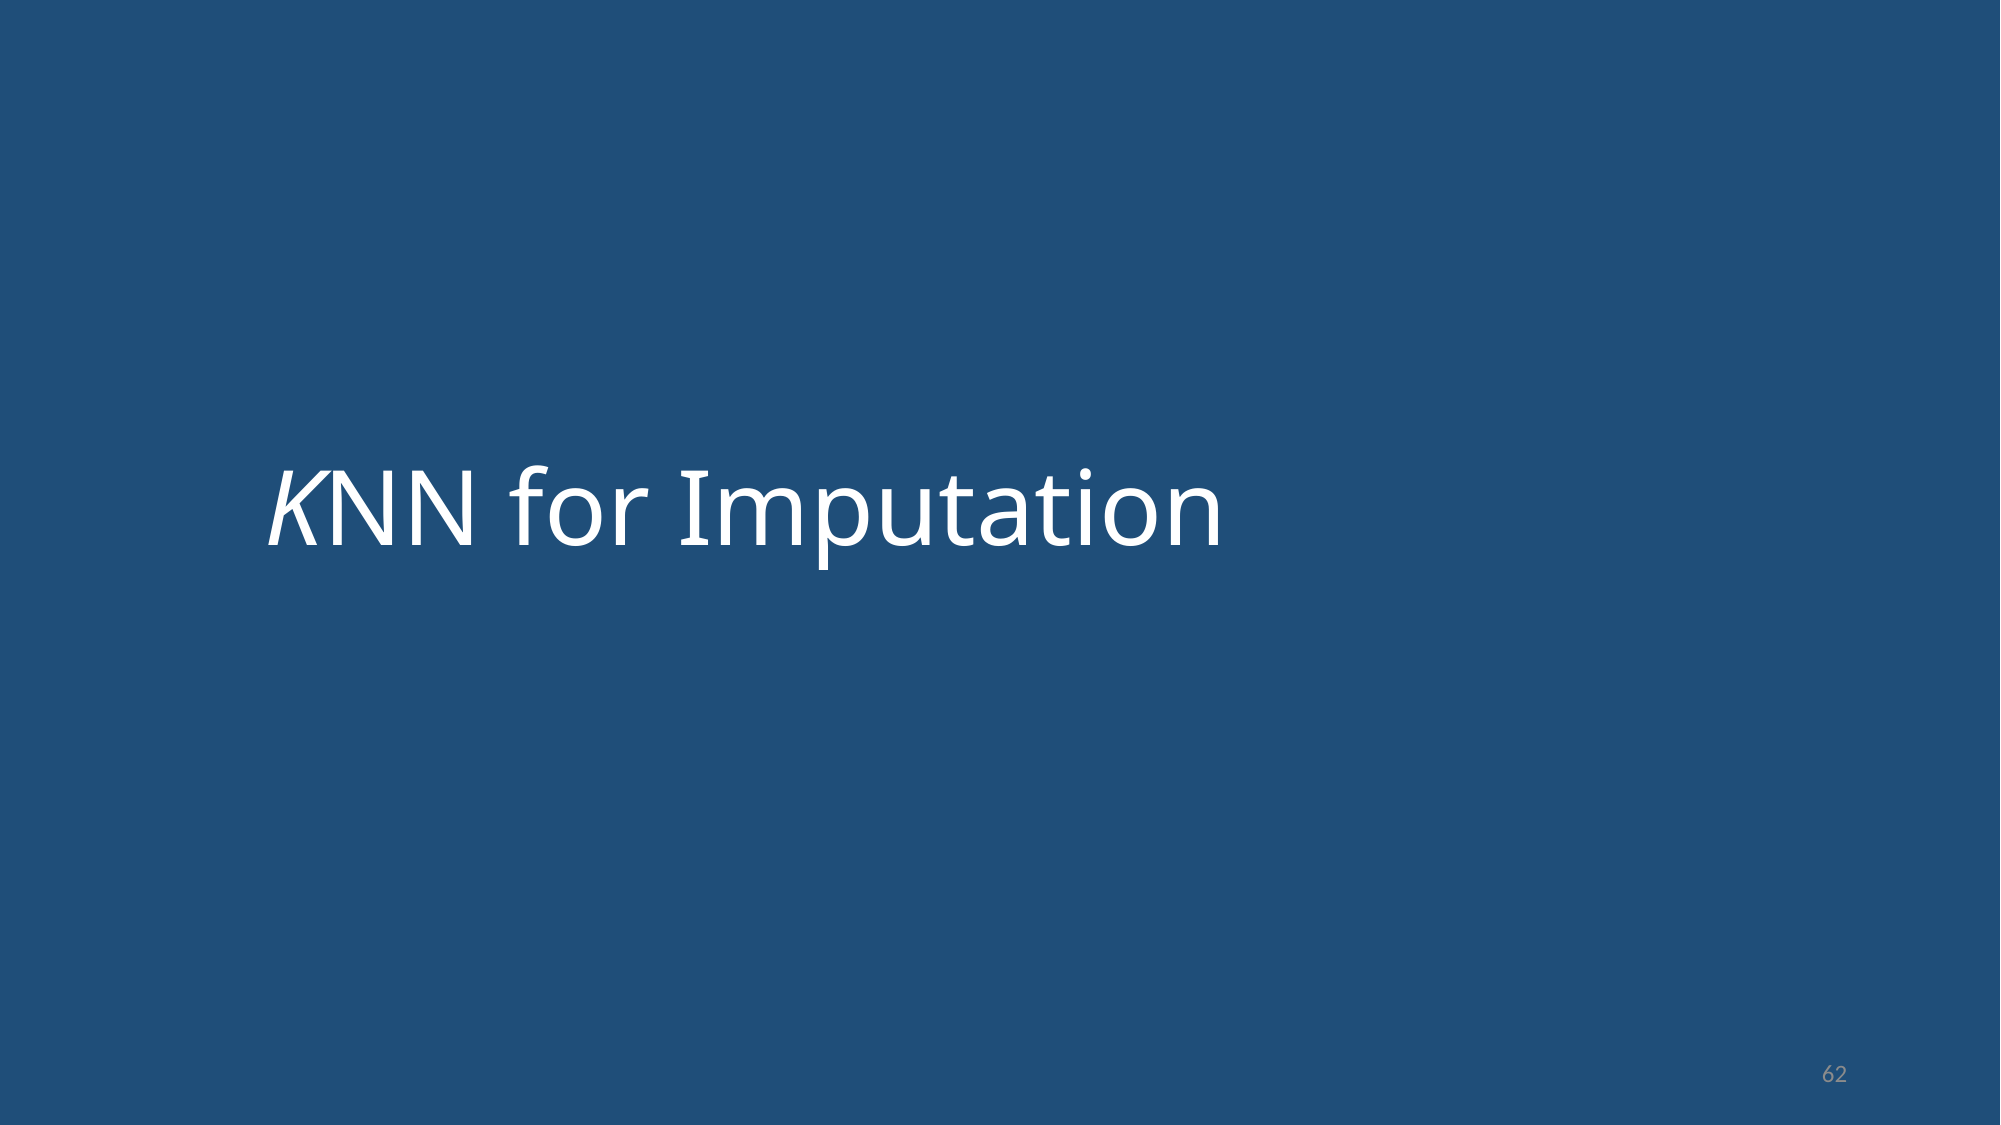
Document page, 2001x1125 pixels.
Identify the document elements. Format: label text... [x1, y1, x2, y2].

title KNN for Imputation [249, 184, 1750, 576]
slide_number 62 [1412, 1042, 1863, 1103]
